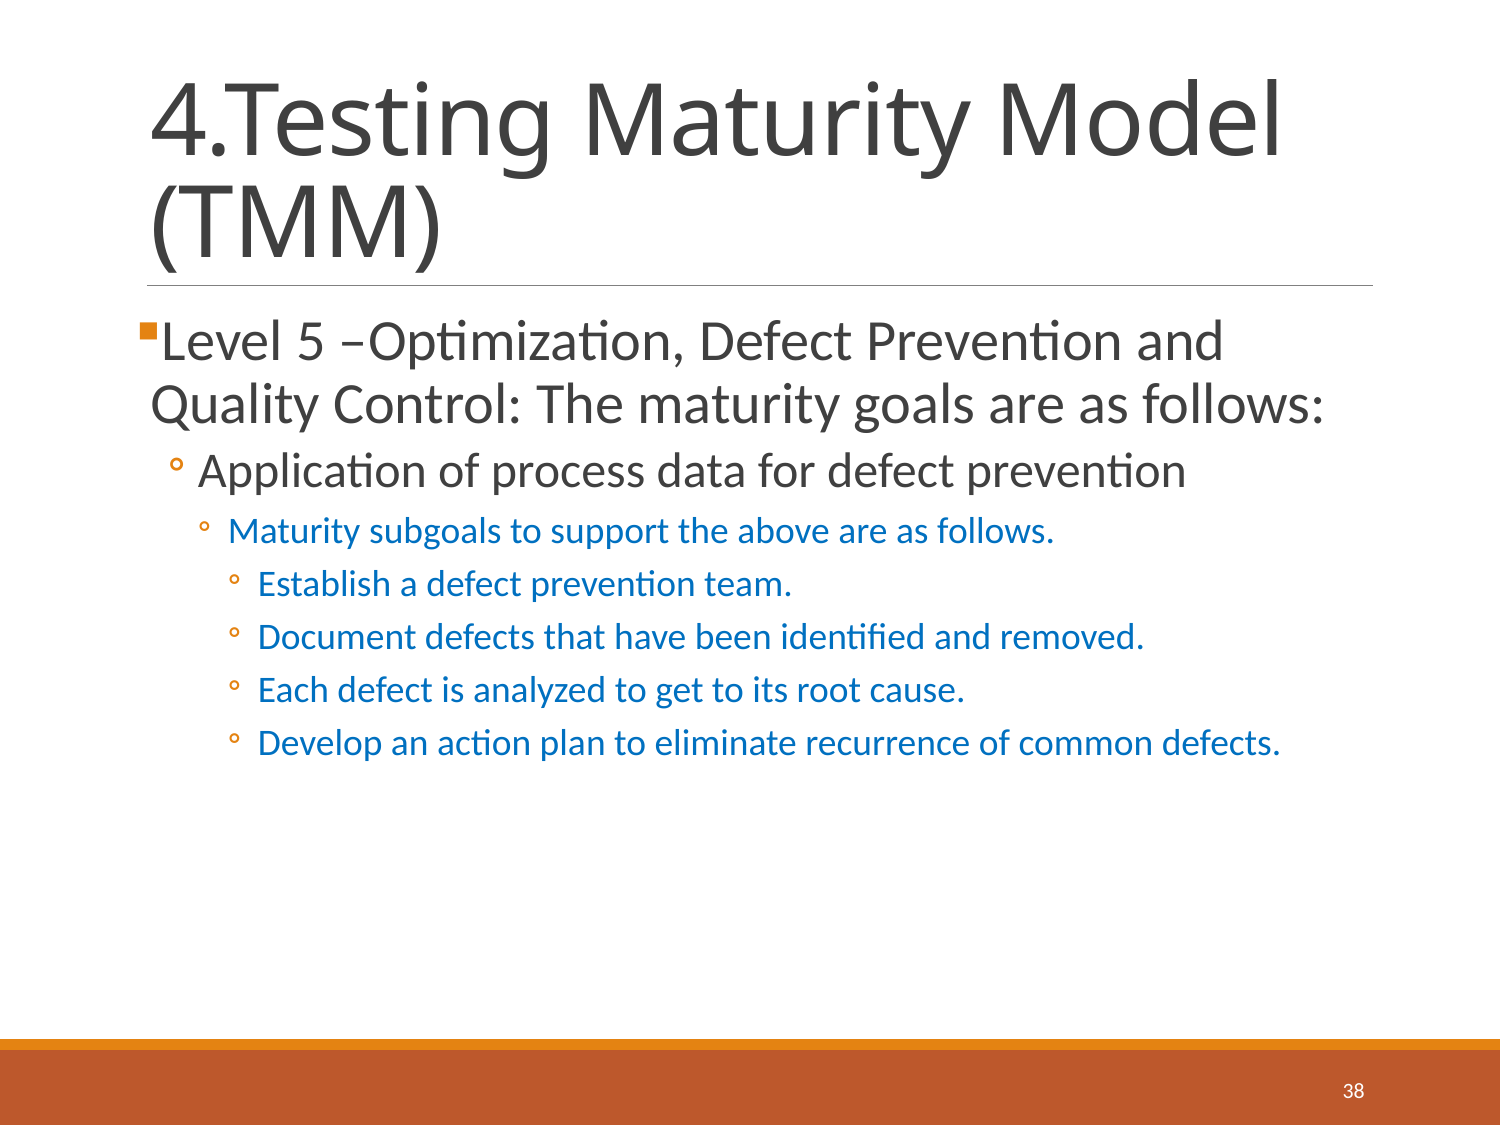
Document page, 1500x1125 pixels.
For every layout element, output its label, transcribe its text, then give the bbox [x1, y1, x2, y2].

title 4.Testing Maturity Model (TMM) [135, 47, 1373, 285]
list Level 5 –Optimization, Defect Prevention and Quality Control: The maturity goals are as follows: Application of process data for defect prevention Maturity subgoals to support the above are as follows. Establish a defect prevention team. Document defects that have been identified and removed. Each defect is analyzed to get to its root cause. Develop an action plan to eliminate recurrence of common defects. [135, 302, 1373, 963]
slide_number 38 [1218, 1059, 1380, 1120]
